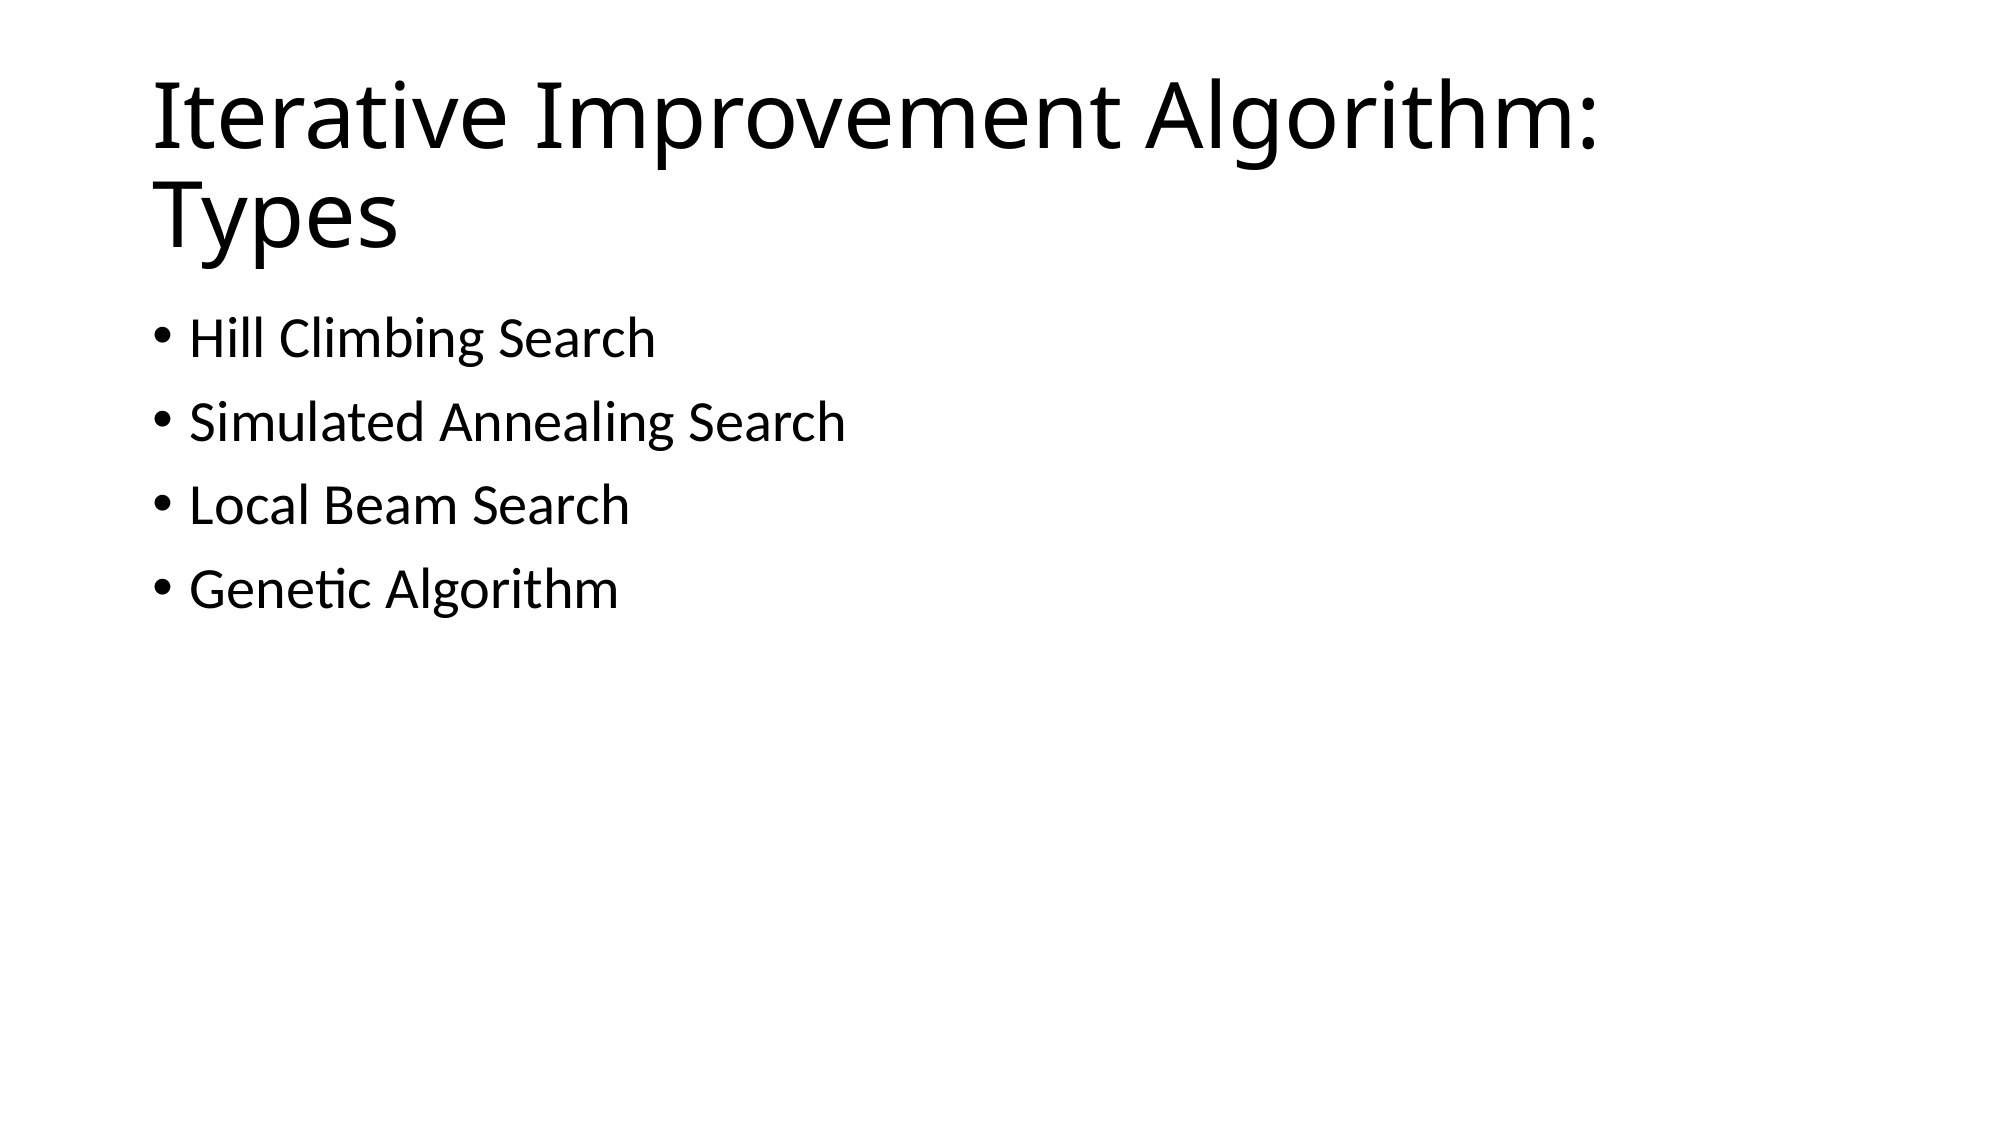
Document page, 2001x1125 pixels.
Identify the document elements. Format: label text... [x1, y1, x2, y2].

list Hill Climbing Search Simulated Annealing Search Local Beam Search Genetic Algorithm [137, 299, 1863, 1014]
title Iterative Improvement Algorithm: Types [137, 59, 1863, 278]
